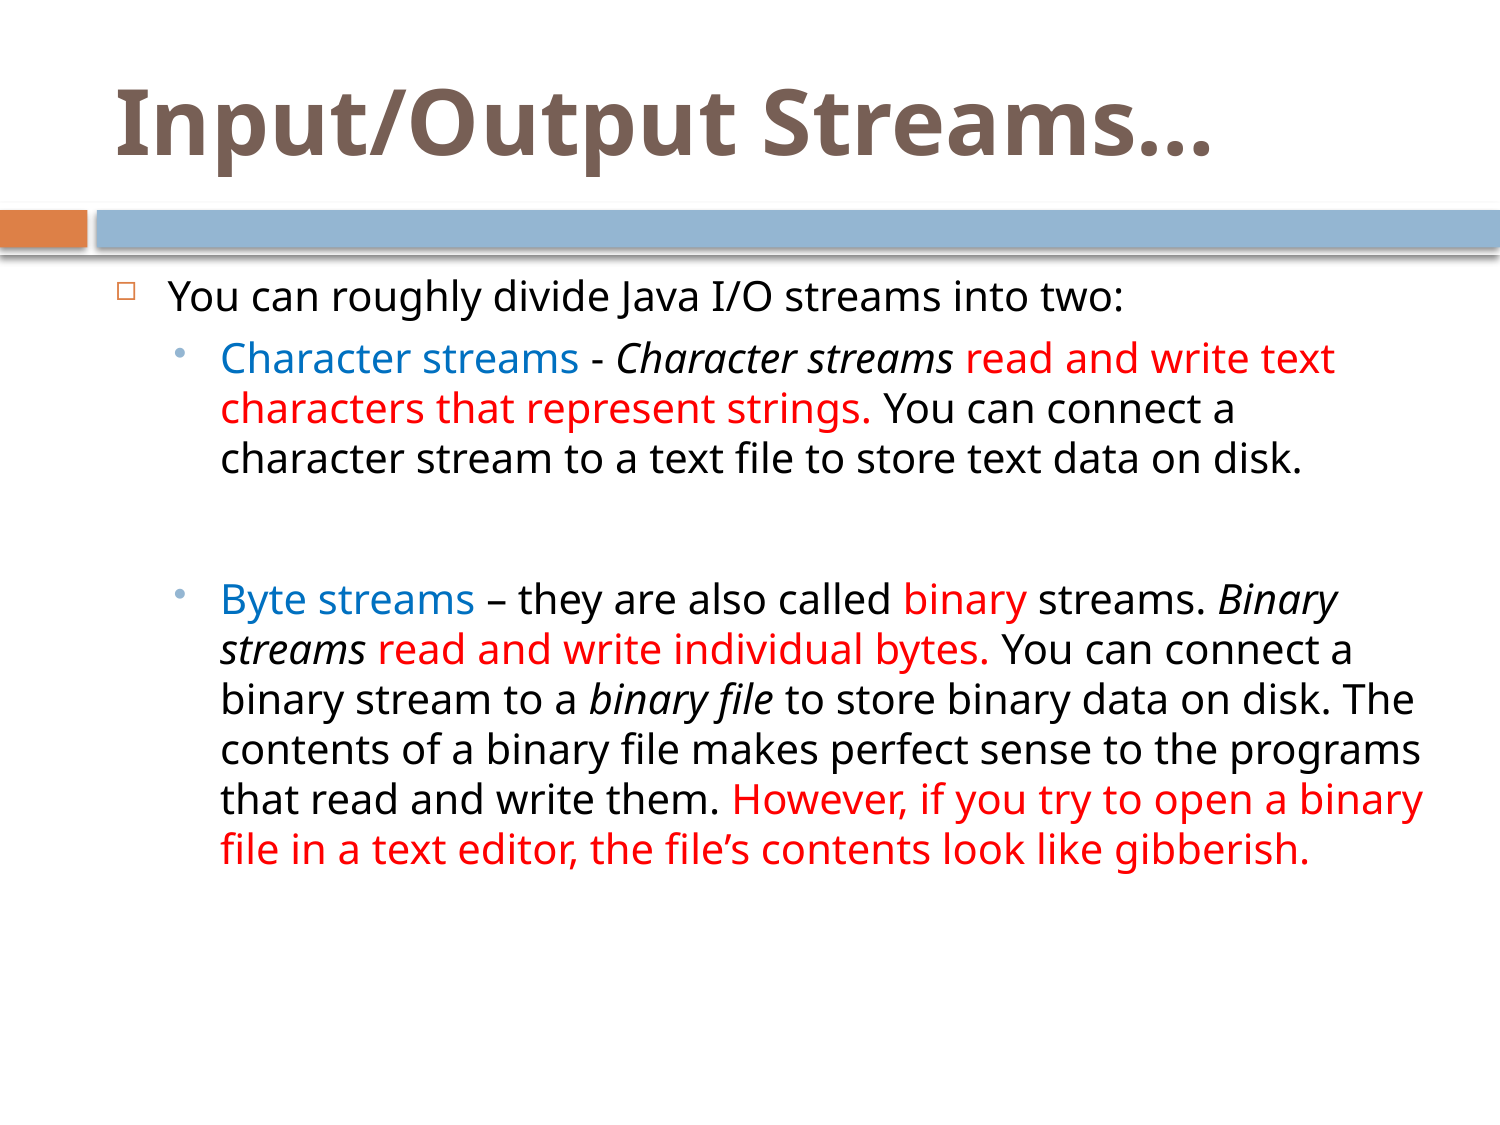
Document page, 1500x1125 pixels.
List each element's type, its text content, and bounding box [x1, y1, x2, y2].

list You can roughly divide Java I/O streams into two: Character streams - Character streams read and write text characters that represent strings. You can connect a character stream to a text file to store text data on disk. Byte streams – they are also called binary streams. Binary streams read and write individual bytes. You can connect a binary stream to a binary file to store binary data on disk. The contents of a binary file makes perfect sense to the programs that read and write them. However, if you try to open a binary file in a text editor, the file’s contents look like gibberish. [100, 262, 1438, 1125]
title Input/Output Streams… [100, 37, 1438, 200]
